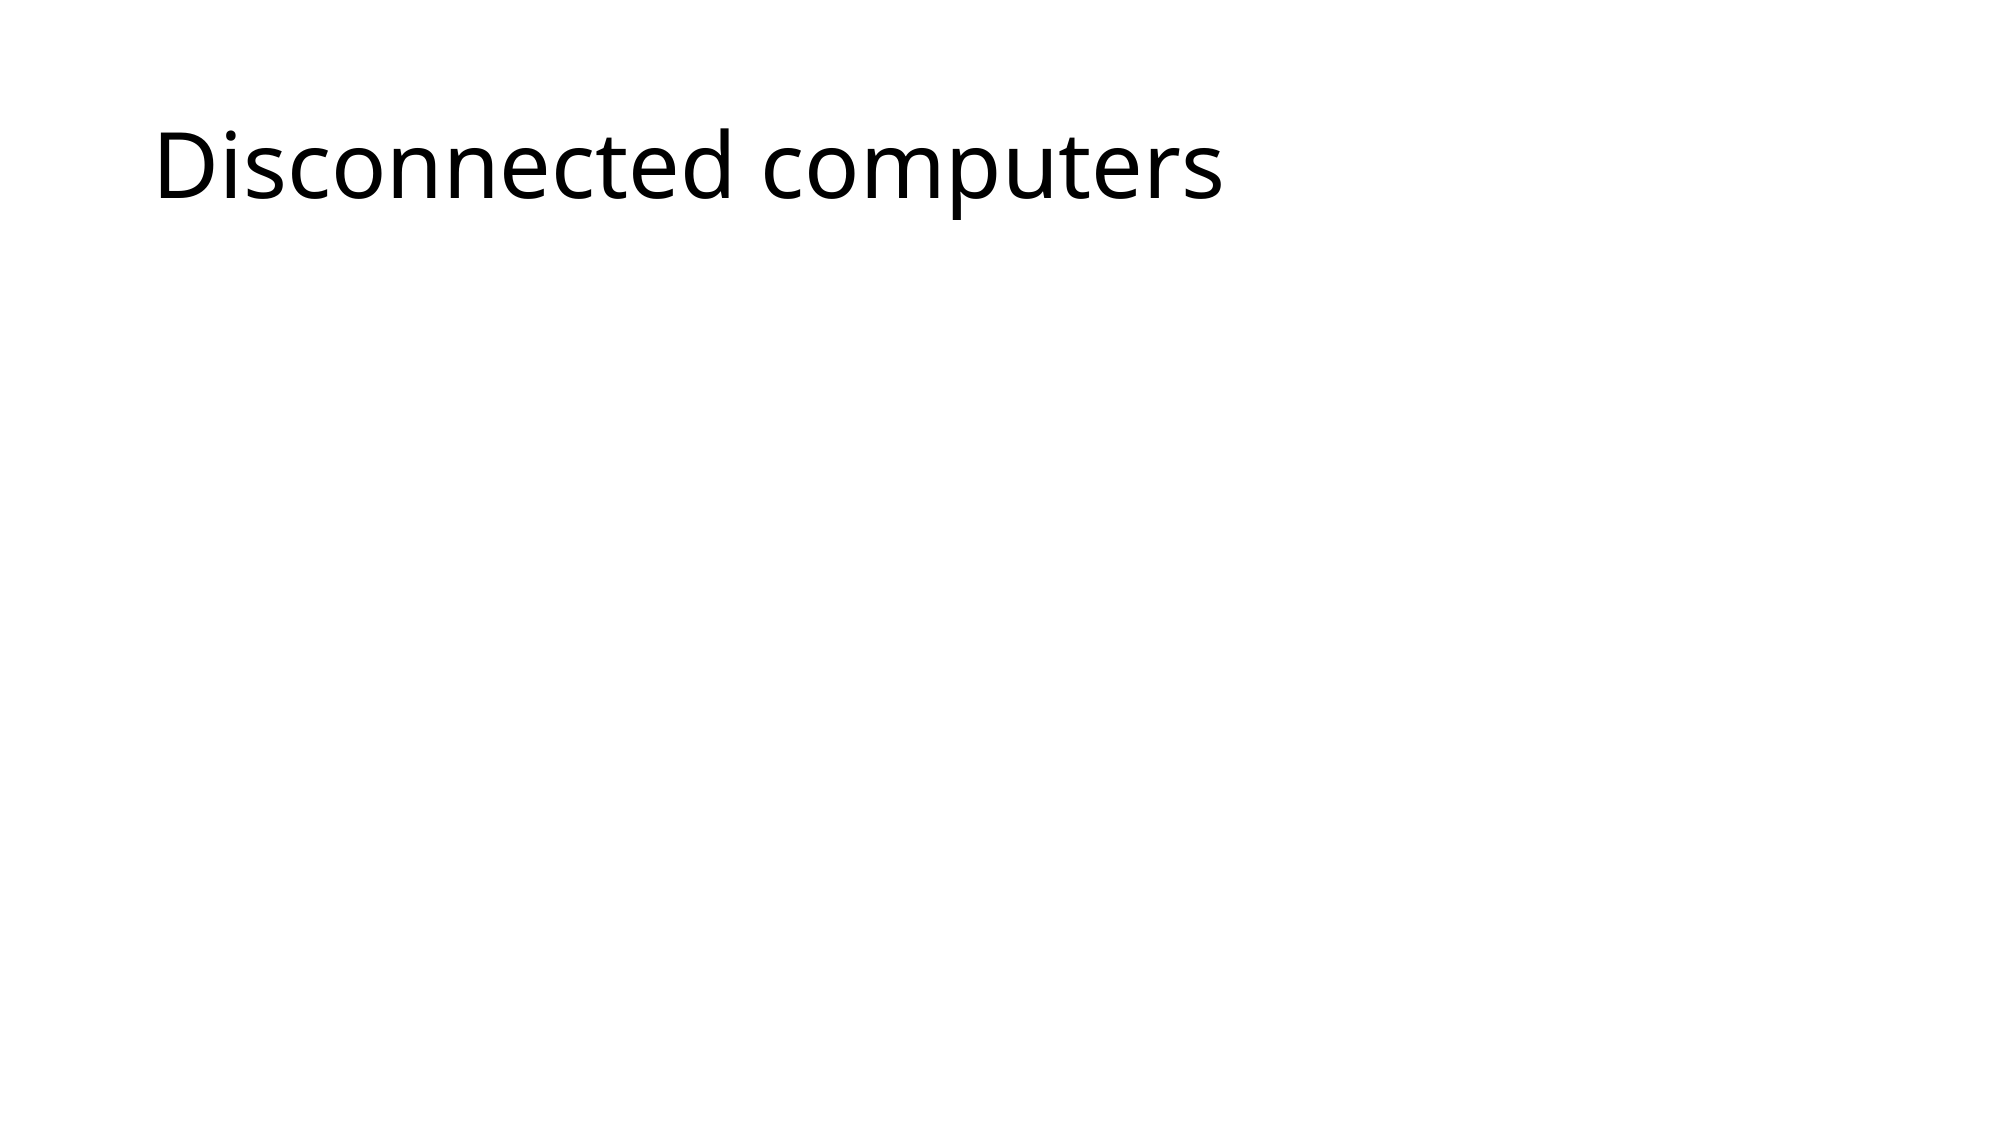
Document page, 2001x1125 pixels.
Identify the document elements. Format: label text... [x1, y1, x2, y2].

title Disconnected computers [137, 59, 1863, 278]
